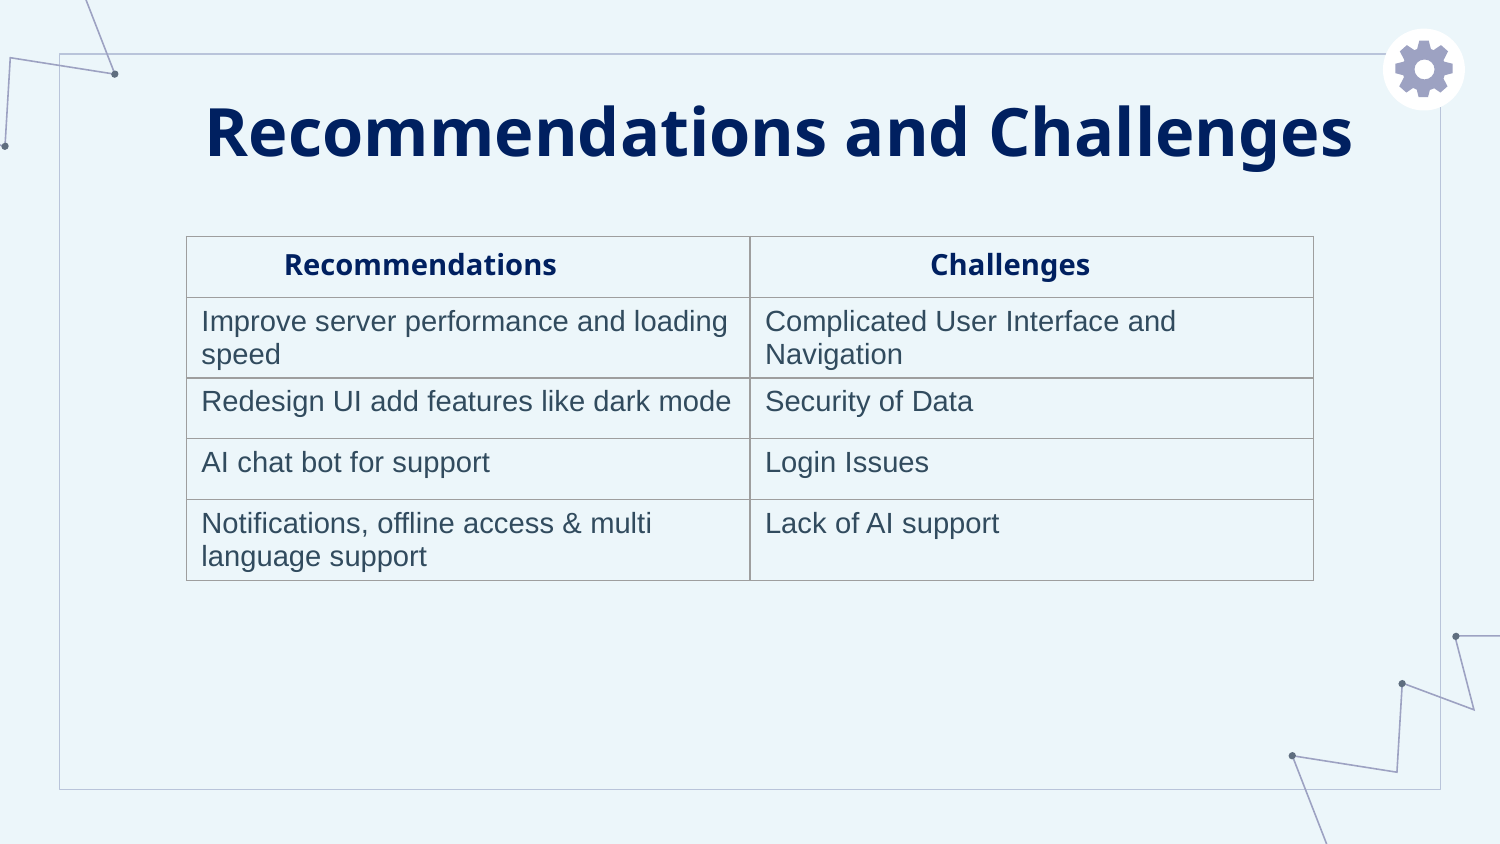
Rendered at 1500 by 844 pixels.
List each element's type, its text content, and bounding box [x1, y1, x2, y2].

table_cell Lack of AI support [751, 500, 1313, 580]
title Recommendations and Challenges [86, 71, 1500, 166]
table_header Recommendations [187, 237, 749, 297]
table_cell Redesign UI add features like dark mode [187, 379, 749, 438]
table_cell Notifications, offline access & multi language support [187, 500, 749, 580]
table_cell AI chat bot for support [187, 439, 749, 499]
table_cell Improve server performance and loading speed [187, 298, 749, 377]
table_header Challenges [751, 237, 1313, 297]
table_cell Security of Data [751, 379, 1313, 438]
table_cell Login Issues [751, 439, 1313, 499]
table_cell Complicated User Interface and Navigation [751, 298, 1313, 377]
